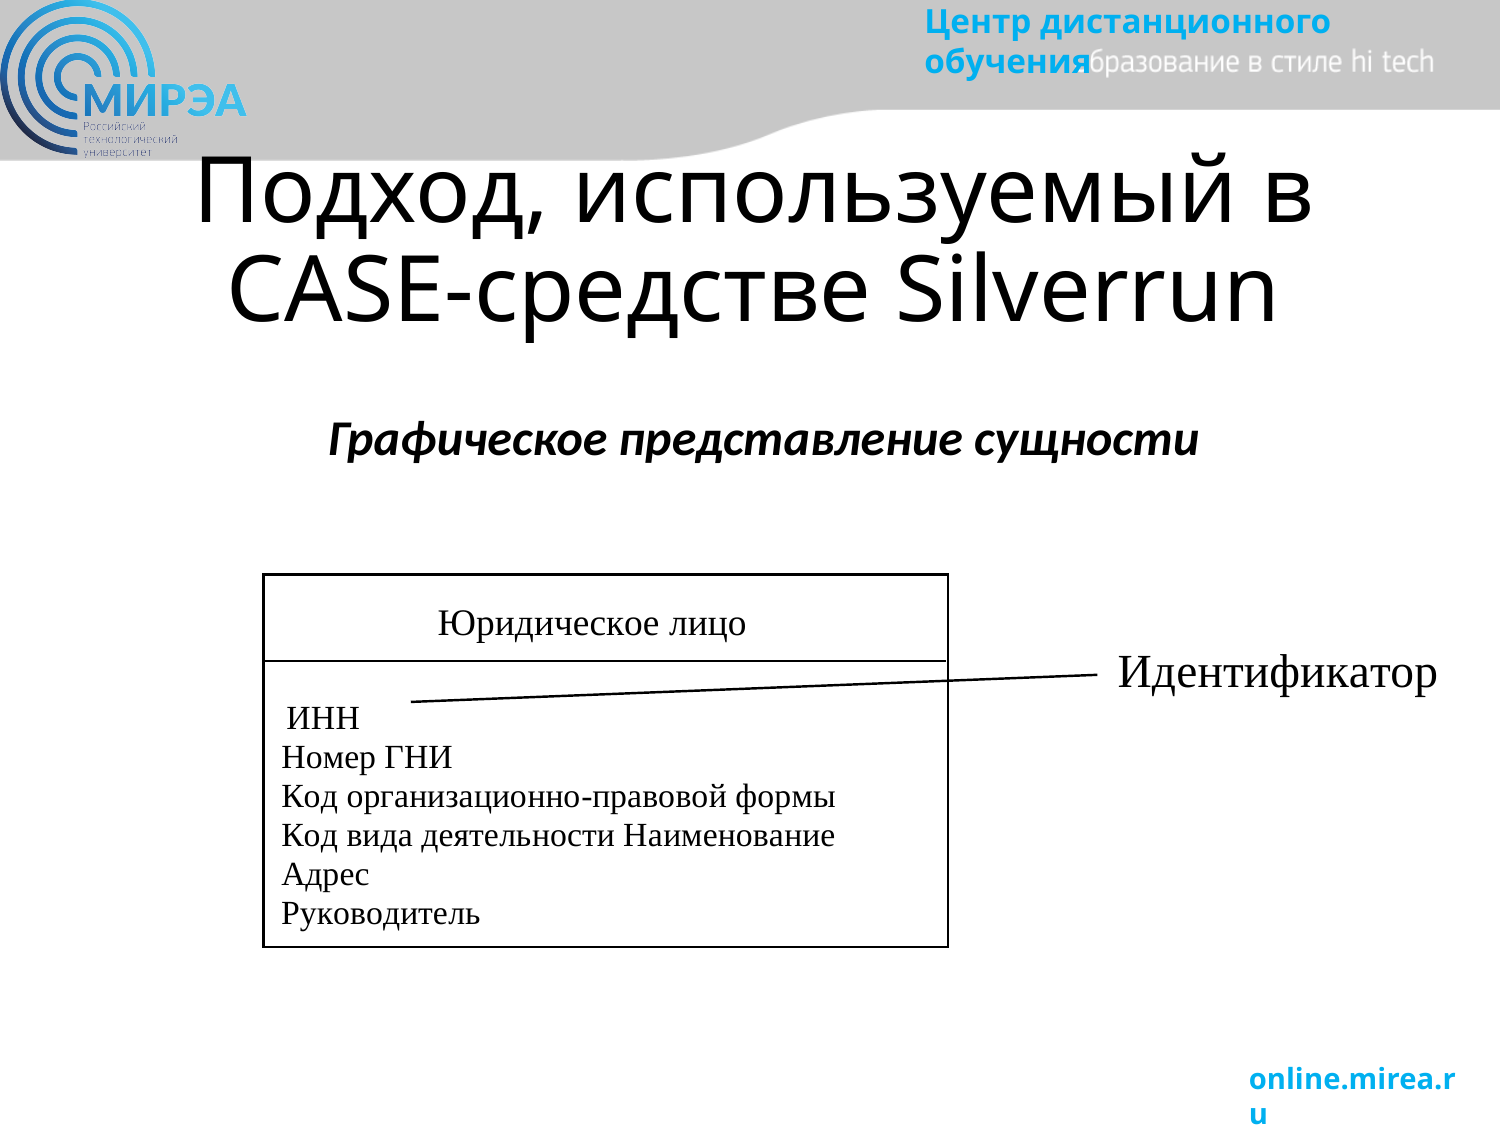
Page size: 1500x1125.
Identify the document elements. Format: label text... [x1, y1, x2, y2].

title Подход, используемый в САSЕ-средстве Silverrun [157, 157, 1351, 349]
picture [234, 547, 1487, 971]
picture [0, 0, 247, 159]
text_box Графическое представление сущности [313, 398, 1251, 474]
